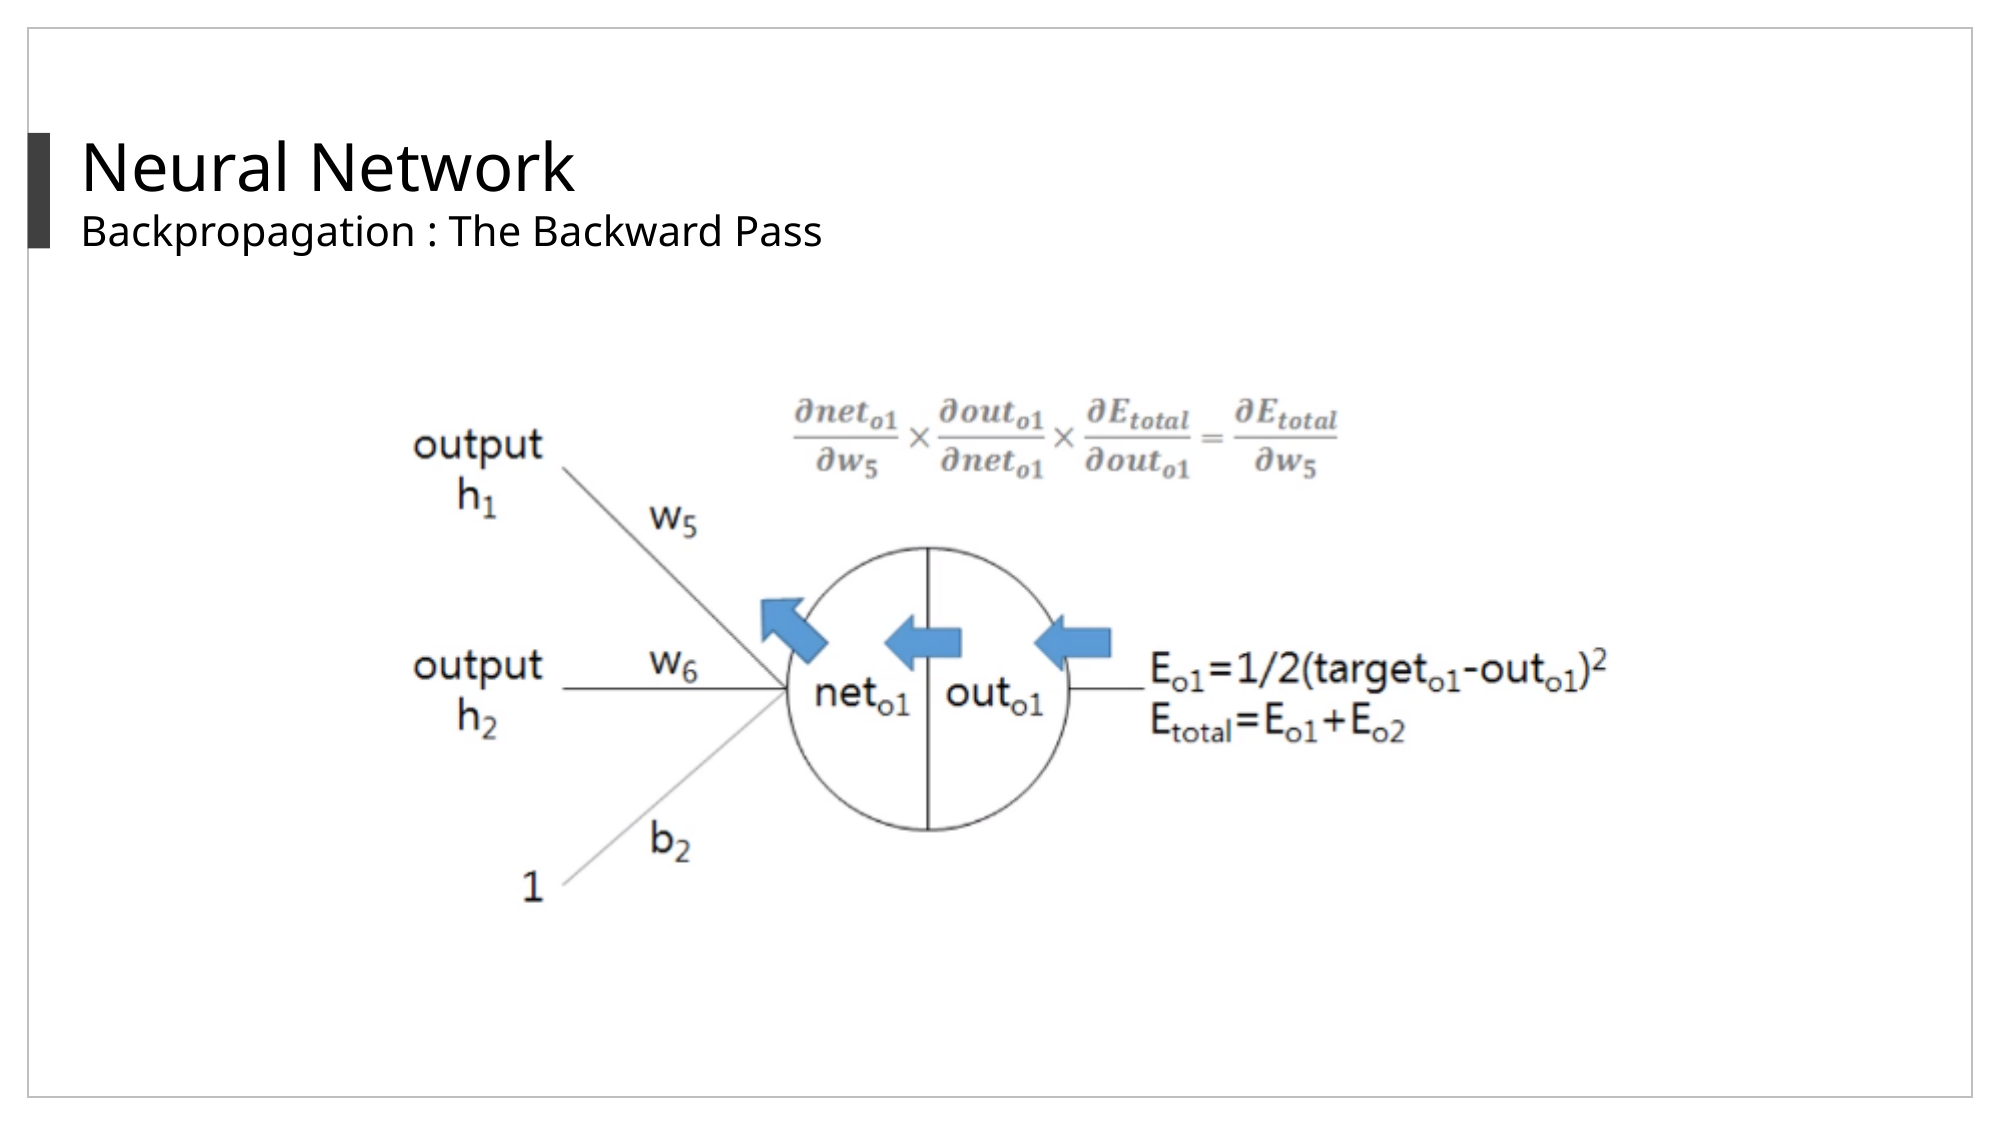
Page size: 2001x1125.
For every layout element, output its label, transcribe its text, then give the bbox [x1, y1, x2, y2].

text_box Neural Network Backpropagation : The Backward Pass [65, 117, 1053, 263]
text_box [27, 27, 1973, 1098]
text_box [27, 132, 51, 249]
picture [372, 323, 1628, 975]
